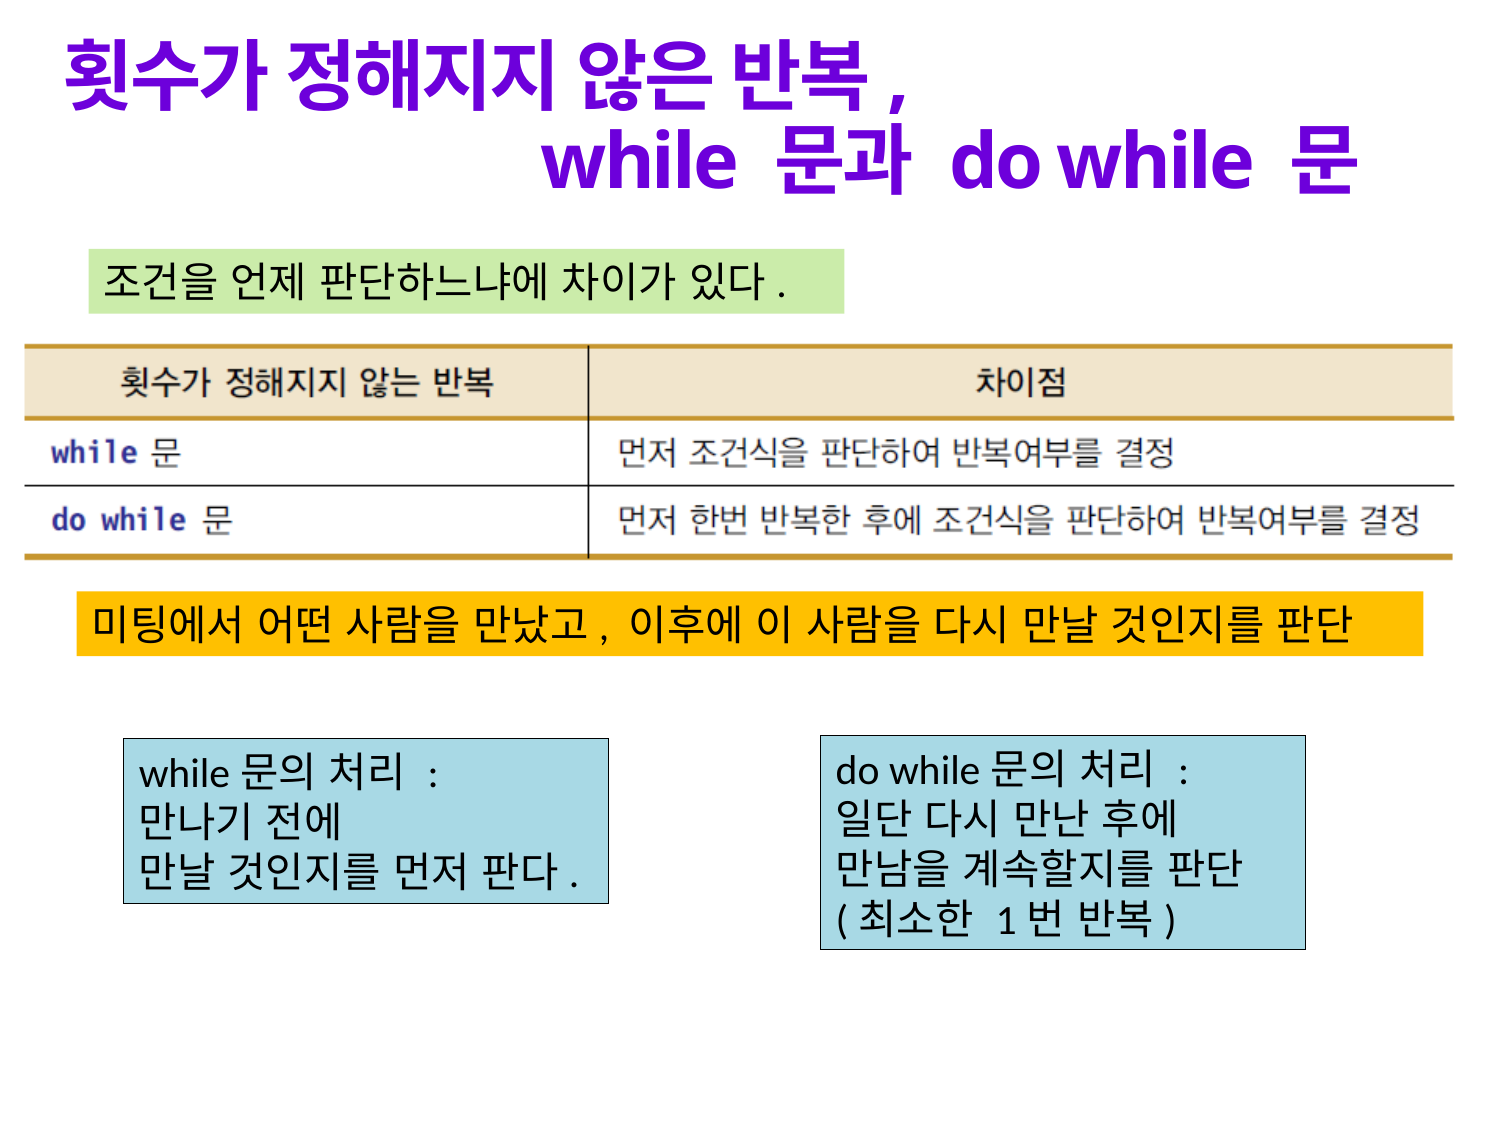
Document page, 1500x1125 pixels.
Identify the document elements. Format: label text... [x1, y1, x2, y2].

text_box 미팅에서 어떤 사람을 만났고, 이후에 이 사람을 다시 만날 것인지를 판단 [76, 593, 1424, 657]
text_box 조건을 언제 판단하느냐에 차이가 있다. [88, 248, 845, 314]
text_box do while문의 처리 : 일단 다시 만난 후에 만남을 계속할지를 판단 (최소한 1번 반복) [820, 735, 1306, 950]
title 횟수가 정해지지 않은 반복, while 문과 do while 문 [62, 75, 1438, 209]
text_box while문의 처리 : 만나기 전에 만날 것인지를 먼저 판다. [123, 738, 609, 904]
picture [17, 337, 1456, 565]
text_box [0, 0, 1500, 75]
